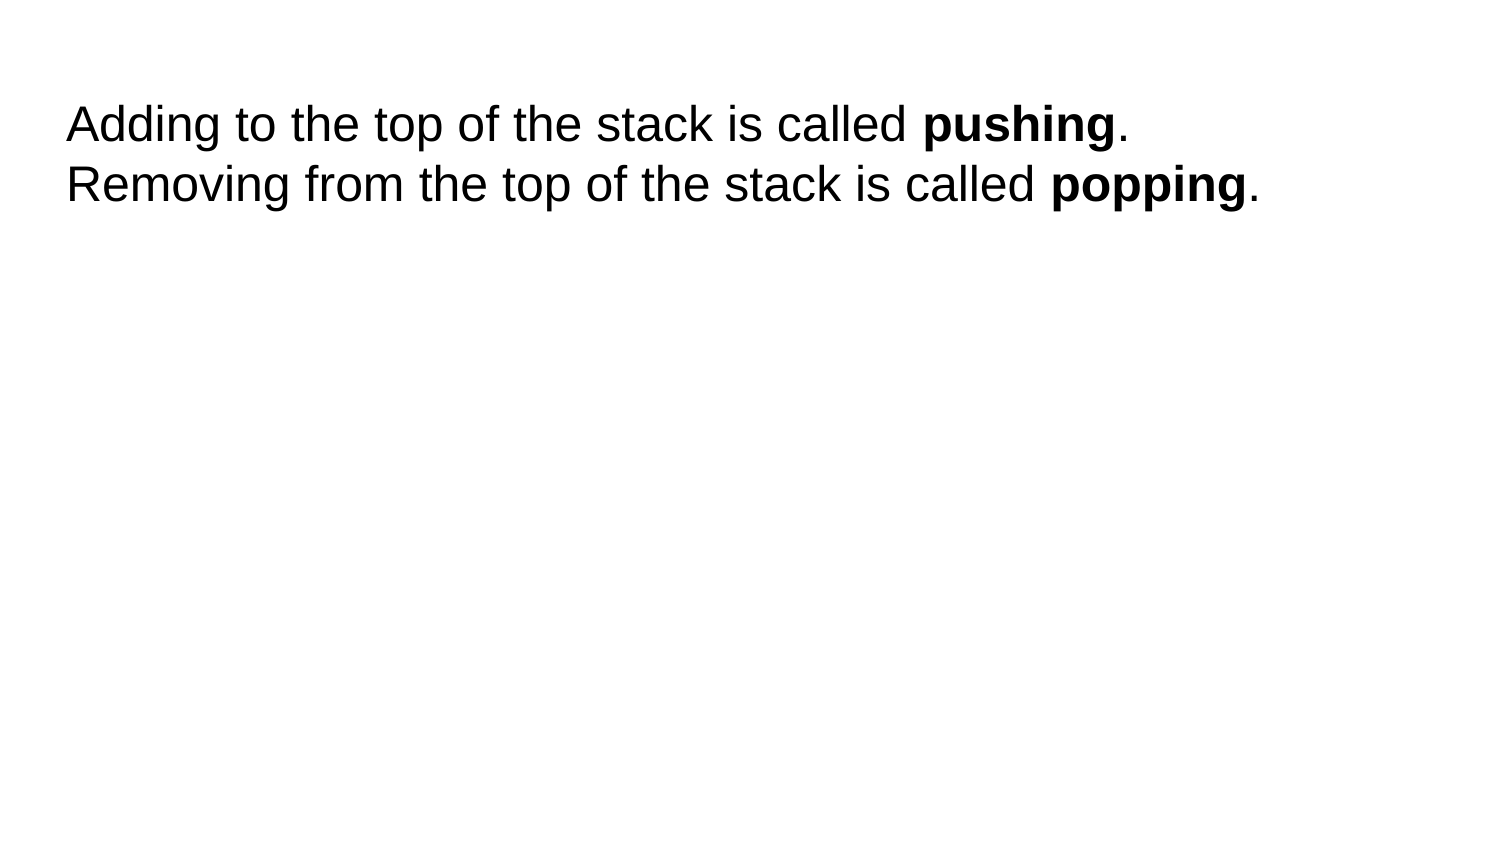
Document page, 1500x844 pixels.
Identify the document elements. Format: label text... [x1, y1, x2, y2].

list Adding to the top of the stack is called pushing. Removing from the top of the stack is called popping. [51, 76, 1449, 750]
